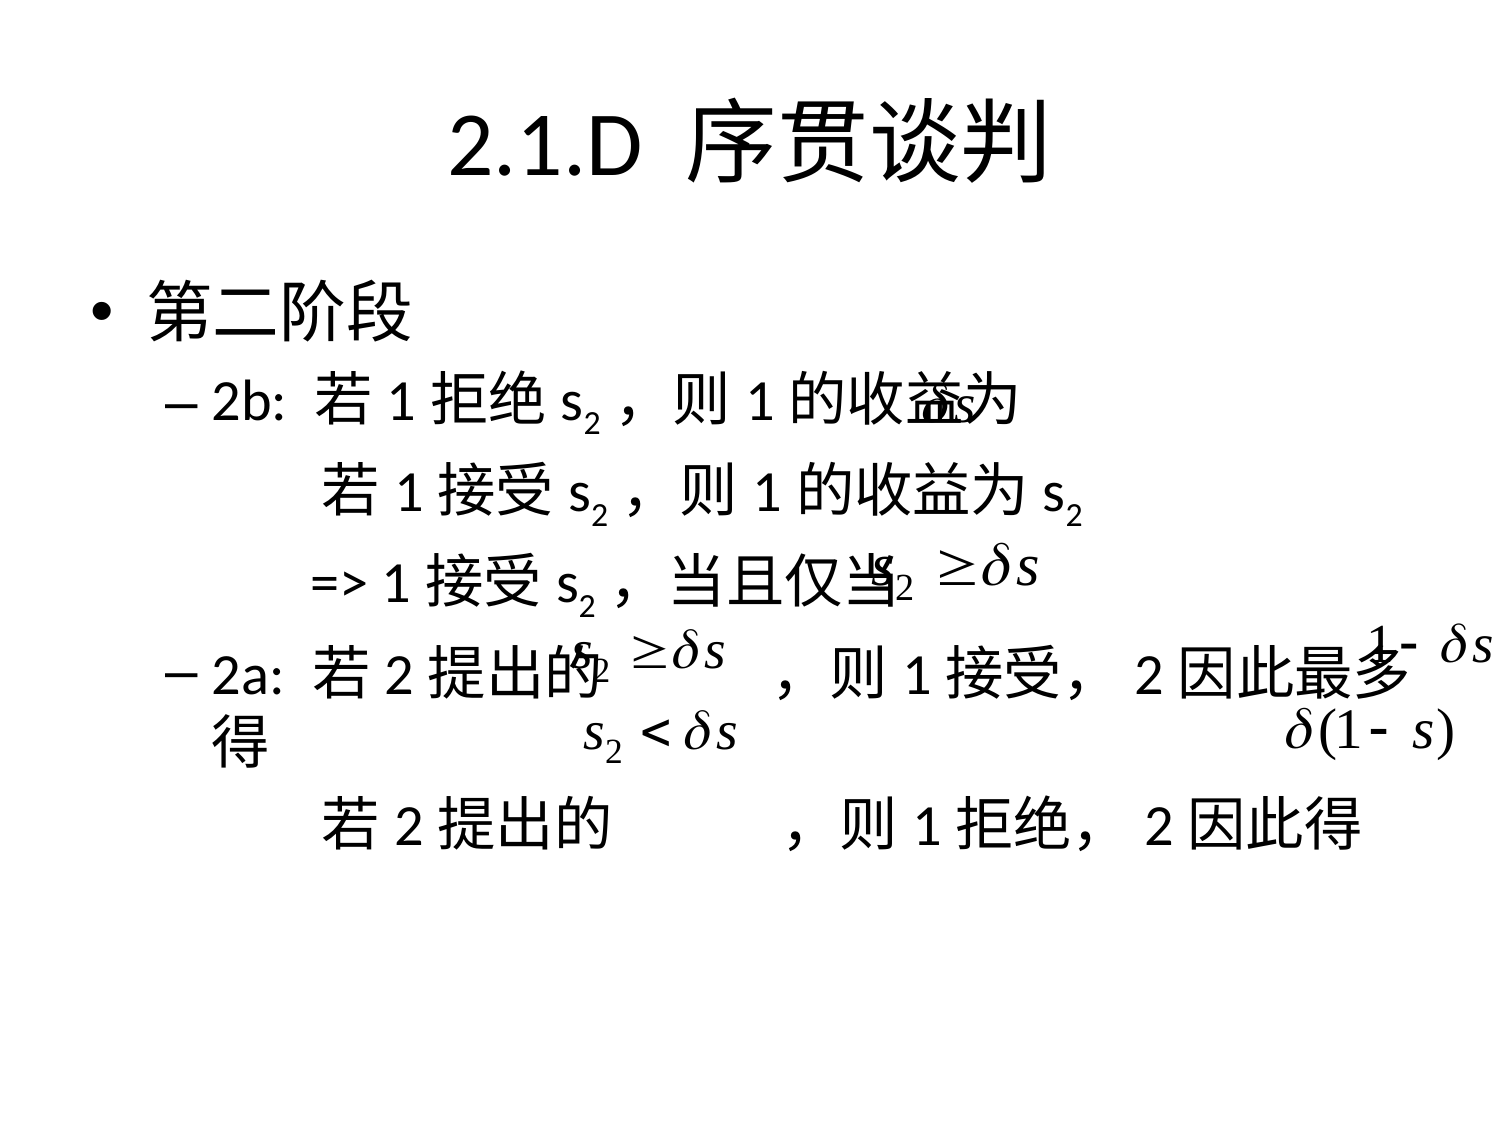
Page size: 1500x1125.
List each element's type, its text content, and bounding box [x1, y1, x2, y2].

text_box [860, 524, 1053, 613]
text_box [573, 693, 751, 776]
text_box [560, 612, 738, 694]
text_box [1274, 696, 1468, 776]
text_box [1362, 612, 1500, 678]
title 2.1.D 序贯谈判 [75, 45, 1425, 233]
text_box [912, 372, 988, 438]
list 第二阶段 2b: 若1拒绝s2，则1的收益为 若1接受s2，则1的收益为s2 => 1接受s2，当且仅当 2a: 若2提出的 ，则1接受，2因此最多得 若2提出的 ，则1拒绝，2因此得 [75, 262, 1475, 1005]
